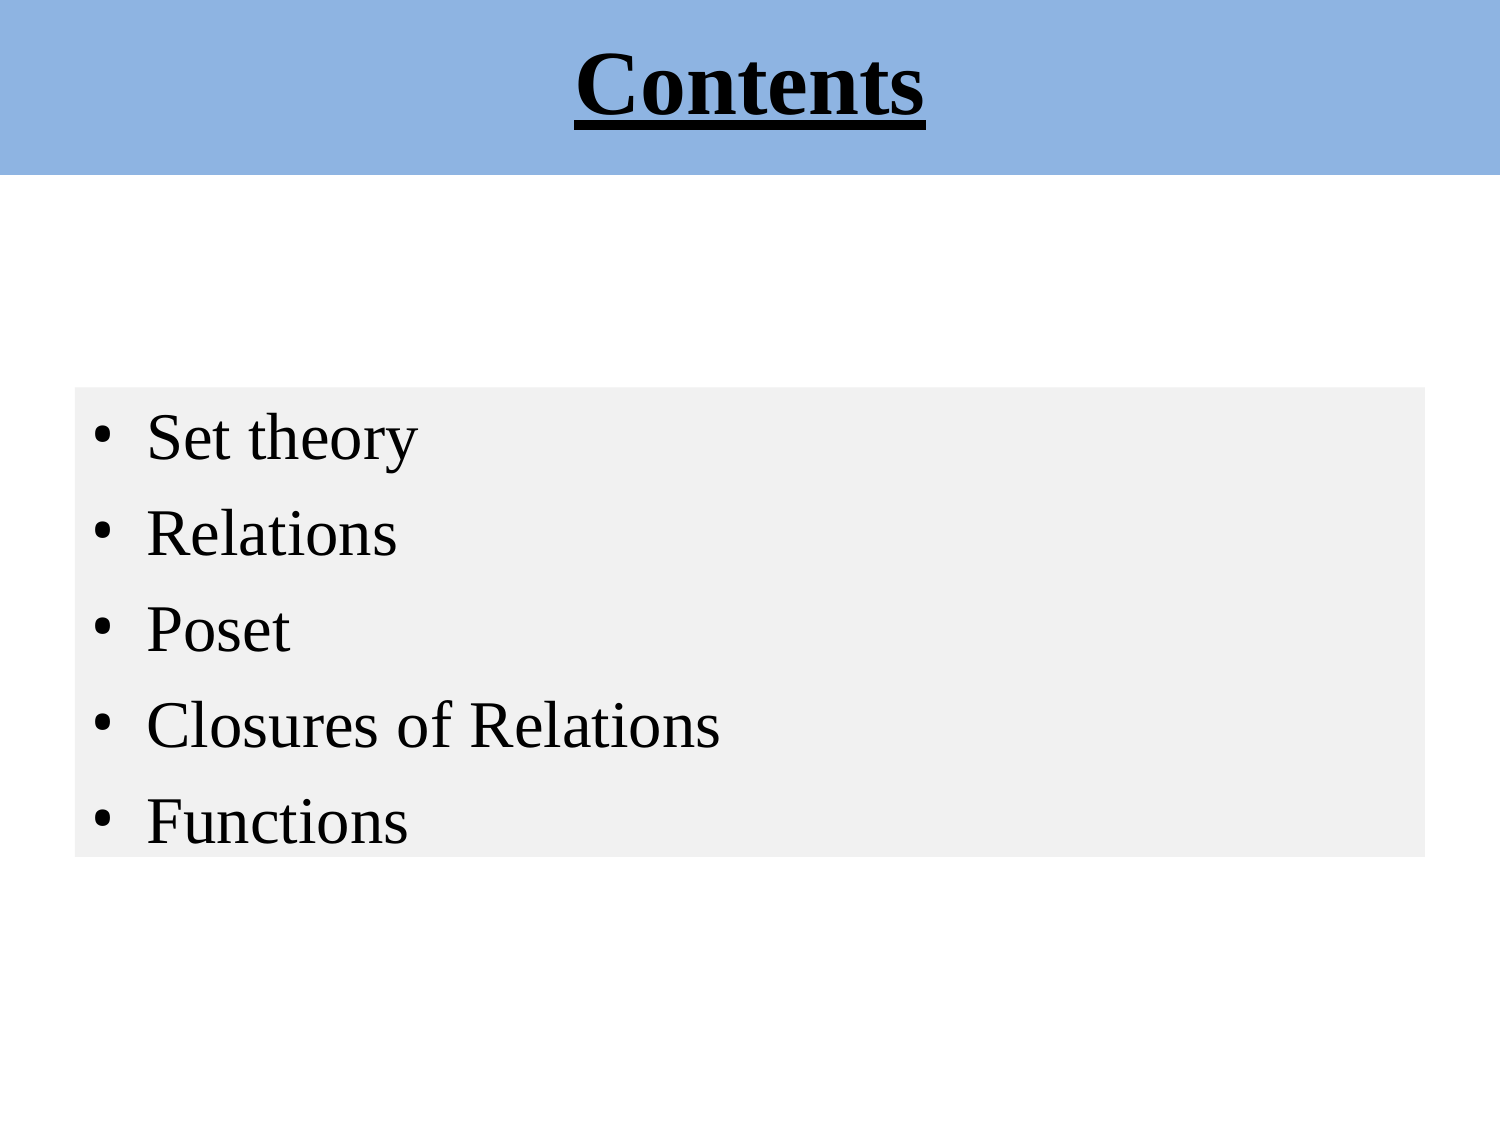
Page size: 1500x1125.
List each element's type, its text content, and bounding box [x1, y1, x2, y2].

title Contents [572, 20, 928, 211]
text_box [0, 0, 1500, 175]
text_box Set theory Relations Poset Closures of Relations Functions [74, 387, 1425, 857]
